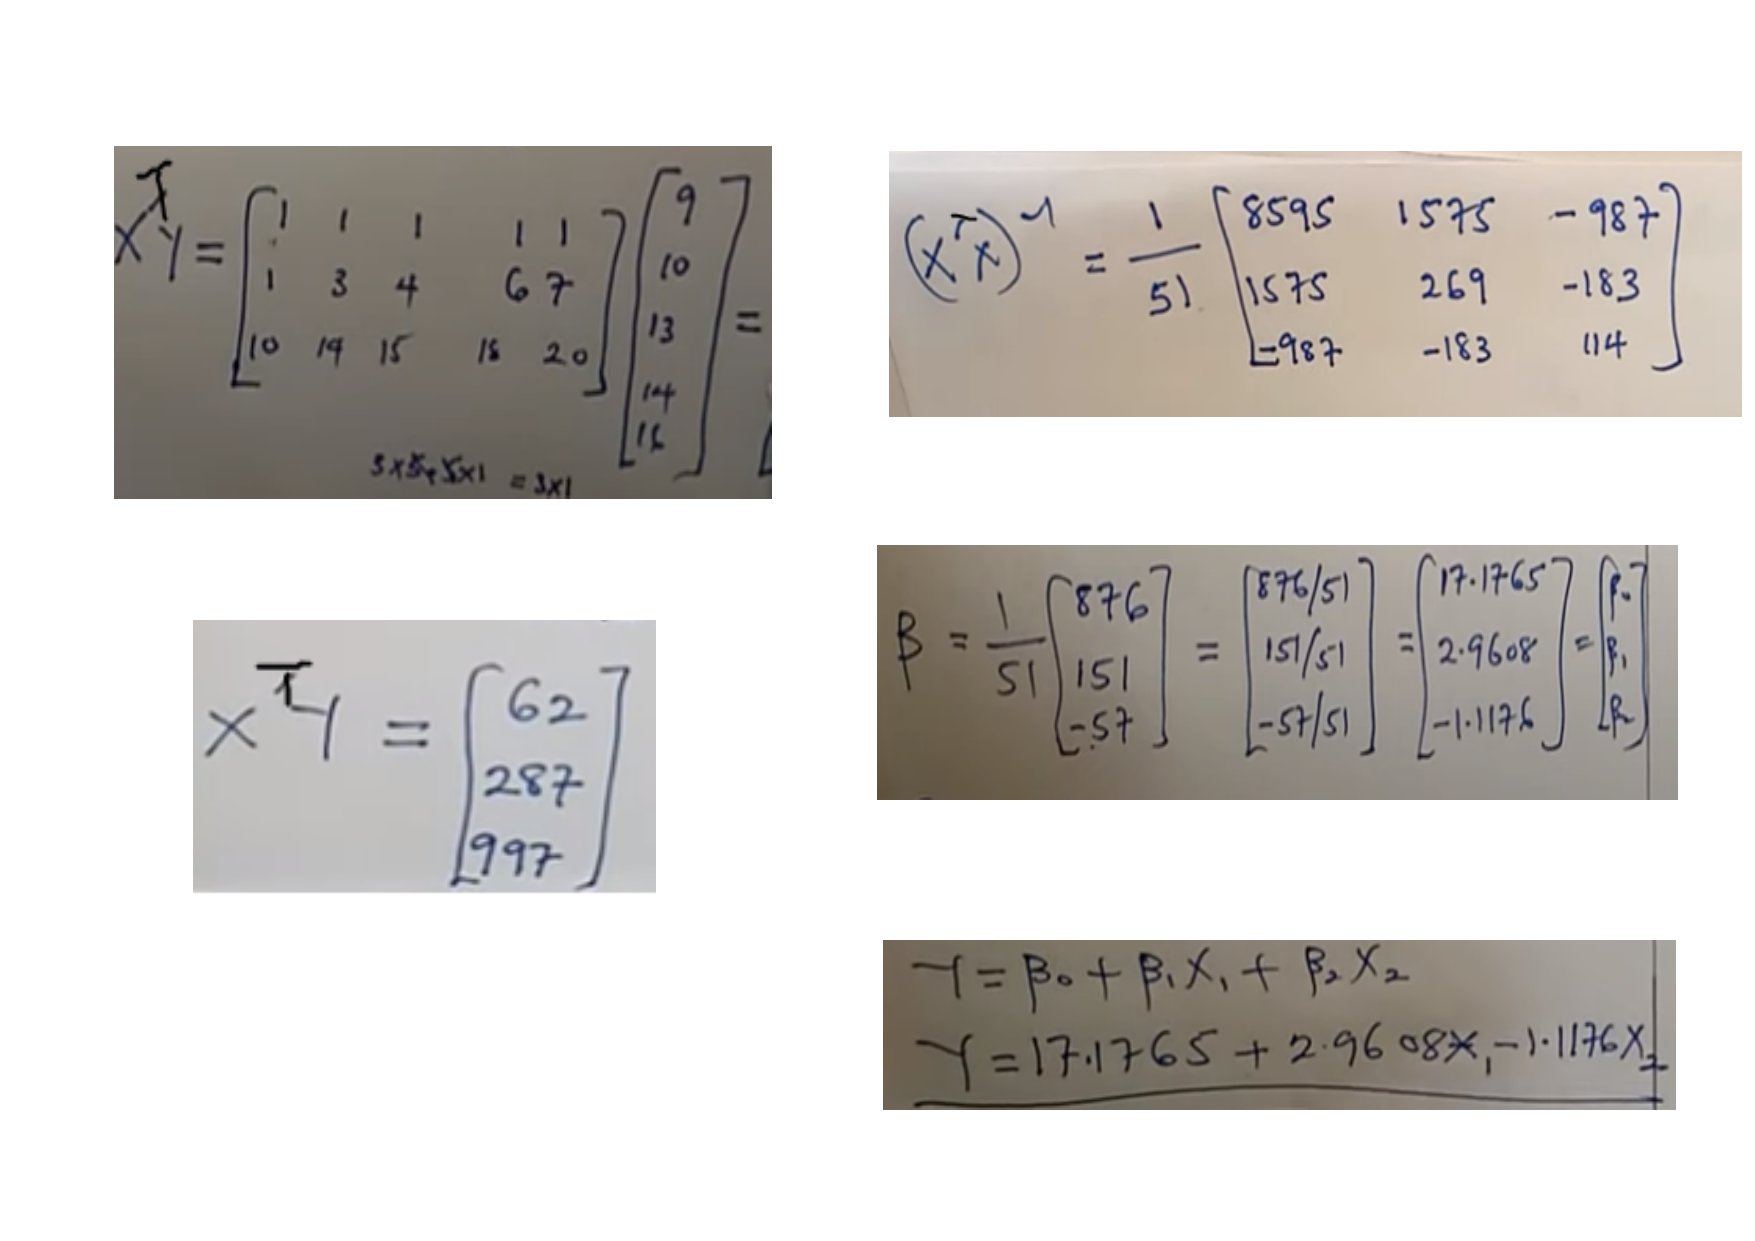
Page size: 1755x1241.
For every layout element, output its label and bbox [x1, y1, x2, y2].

list [193, 620, 656, 916]
picture [877, 545, 1678, 800]
list [114, 146, 772, 500]
picture [889, 151, 1742, 417]
picture [883, 939, 1676, 1110]
